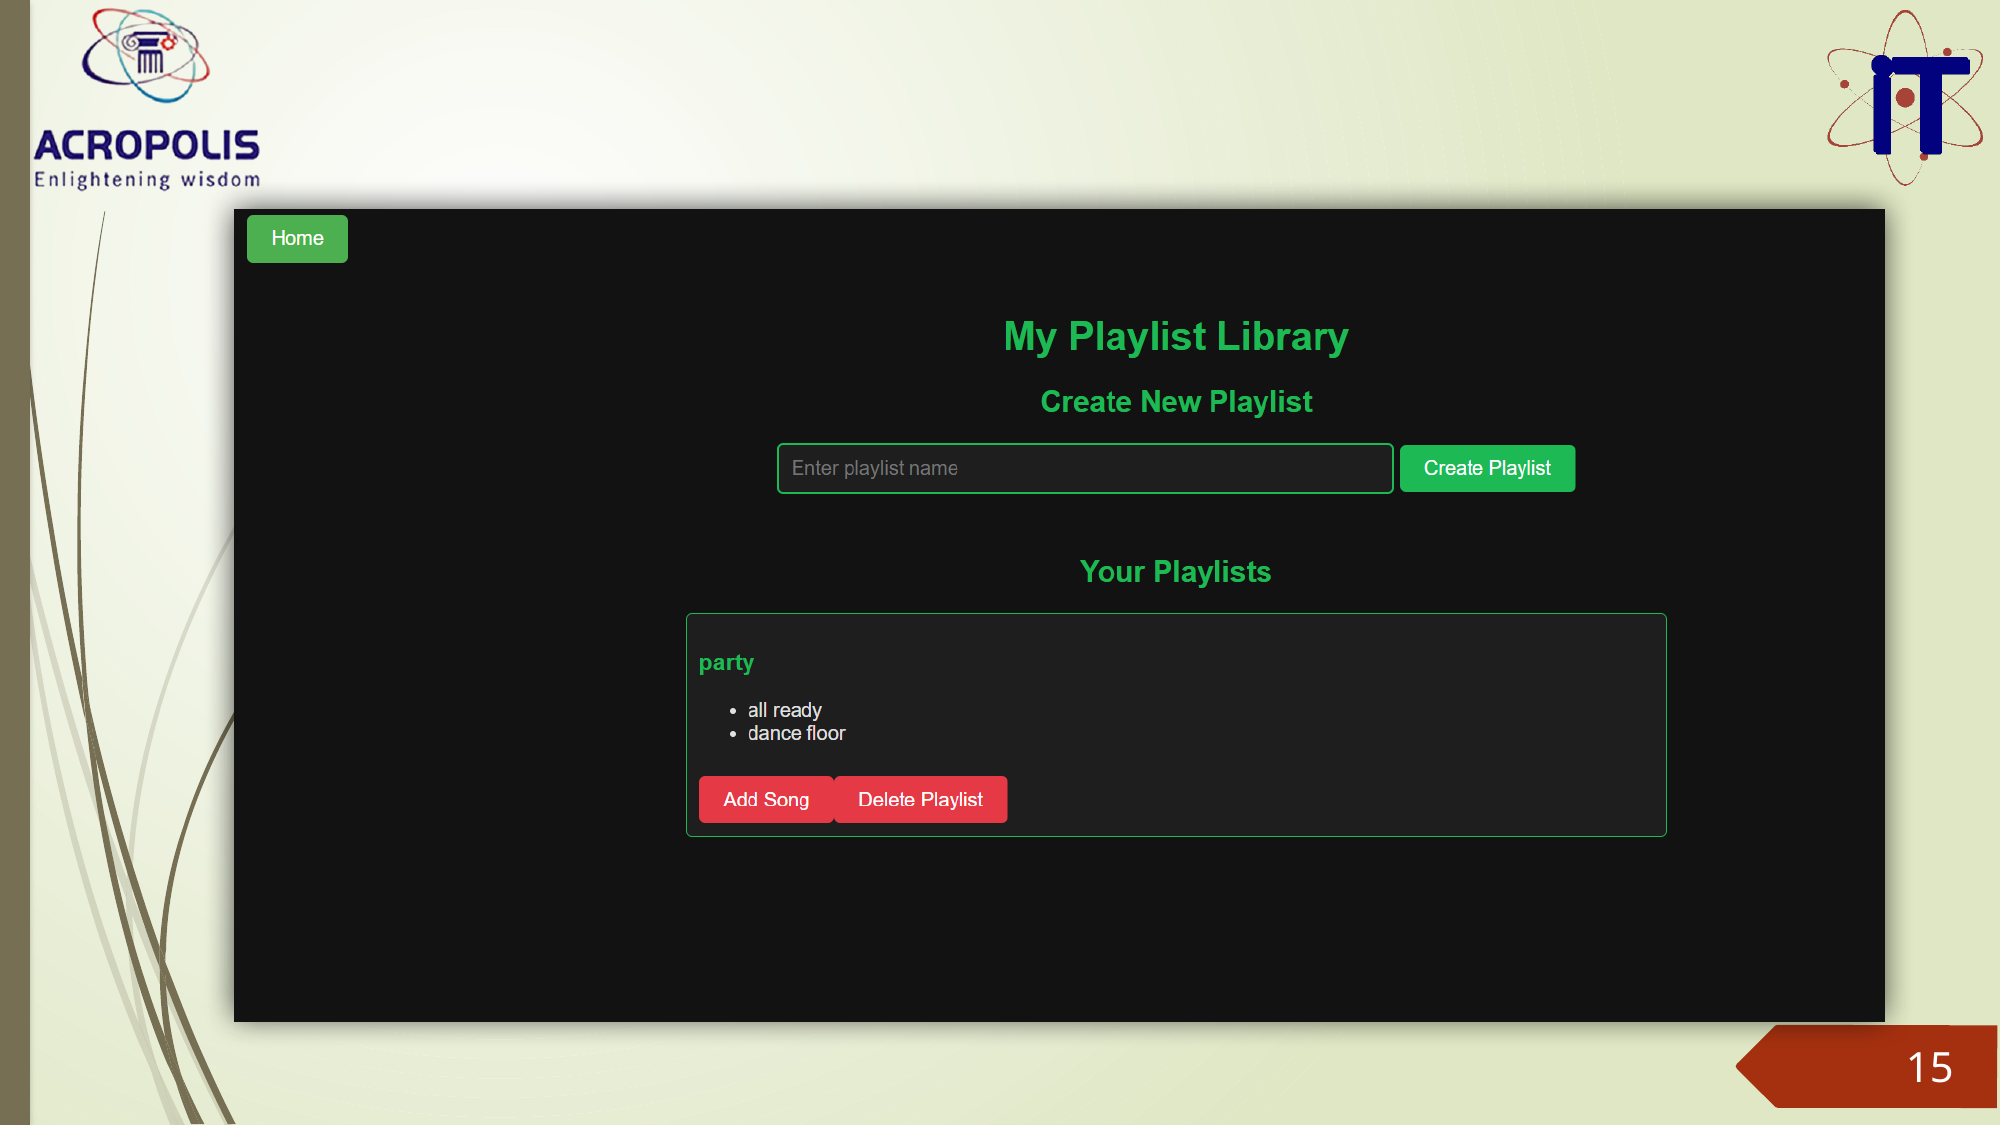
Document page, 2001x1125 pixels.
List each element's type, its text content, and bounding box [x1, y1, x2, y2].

picture [25, 0, 265, 204]
picture [234, 0, 1989, 1022]
slide_number 15 [1840, 1039, 1969, 1100]
